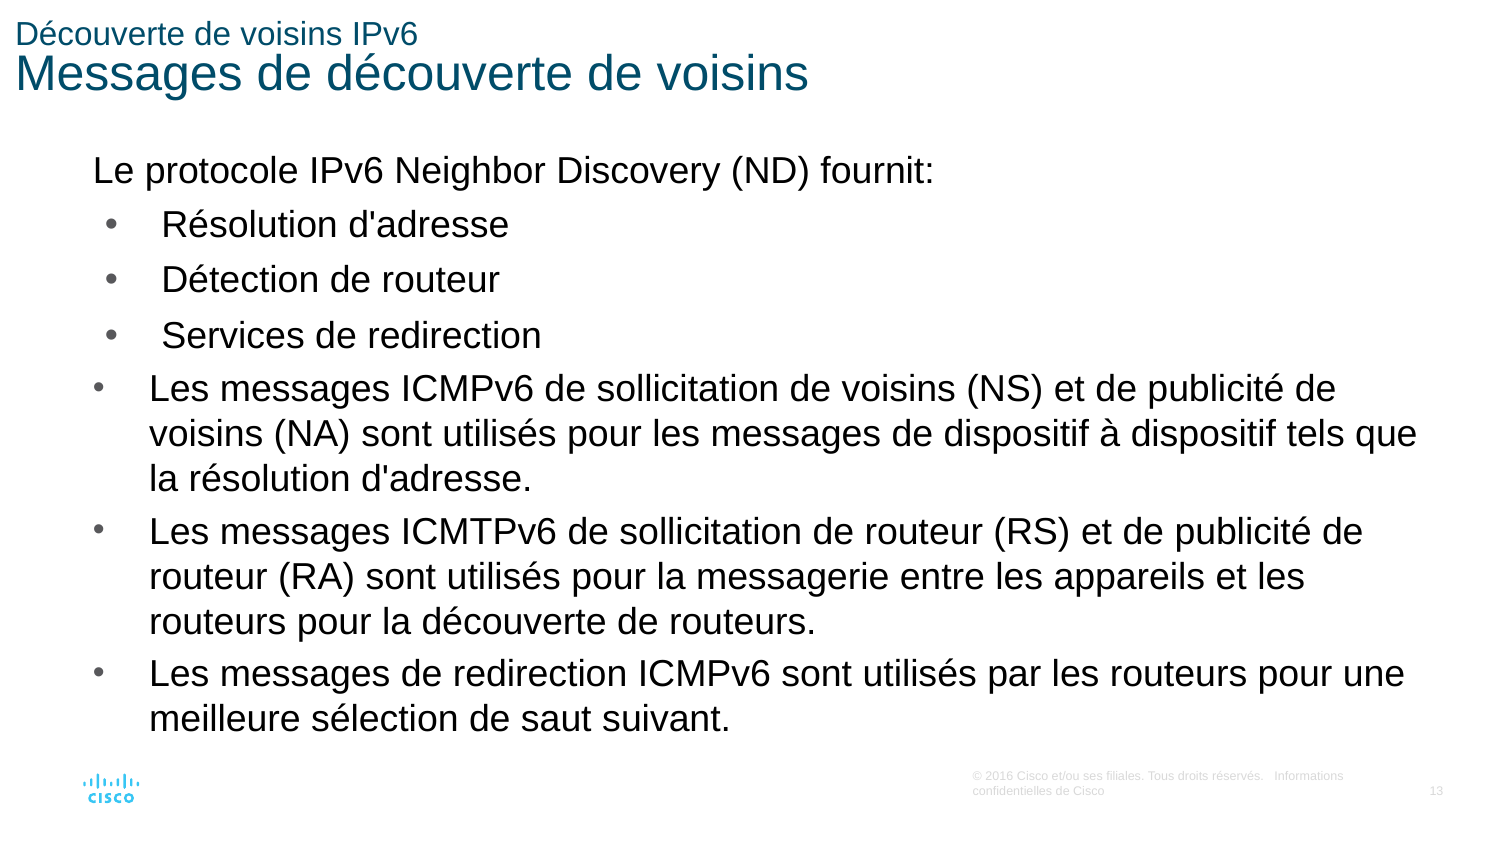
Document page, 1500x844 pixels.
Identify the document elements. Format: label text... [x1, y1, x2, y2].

list Le protocole IPv6 Neighbor Discovery (ND) fournit: Résolution d'adresse Détection de routeur Services de redirection Les messages ICMPv6 de sollicitation de voisins (NS) et de publicité de voisins (NA) sont utilisés pour les messages de dispositif à dispositif tels que la résolution d'adresse. Les messages ICMTPv6 de sollicitation de routeur (RS) et de publicité de routeur (RA) sont utilisés pour la messagerie entre les appareils et les routeurs pour la découverte de routeurs. Les messages de redirection ICMPv6 sont utilisés par les routeurs pour une meilleure sélection de saut suivant. [77, 138, 1437, 726]
title Découverte de voisins IPv6 Messages de découverte de voisins [0, 0, 1369, 121]
